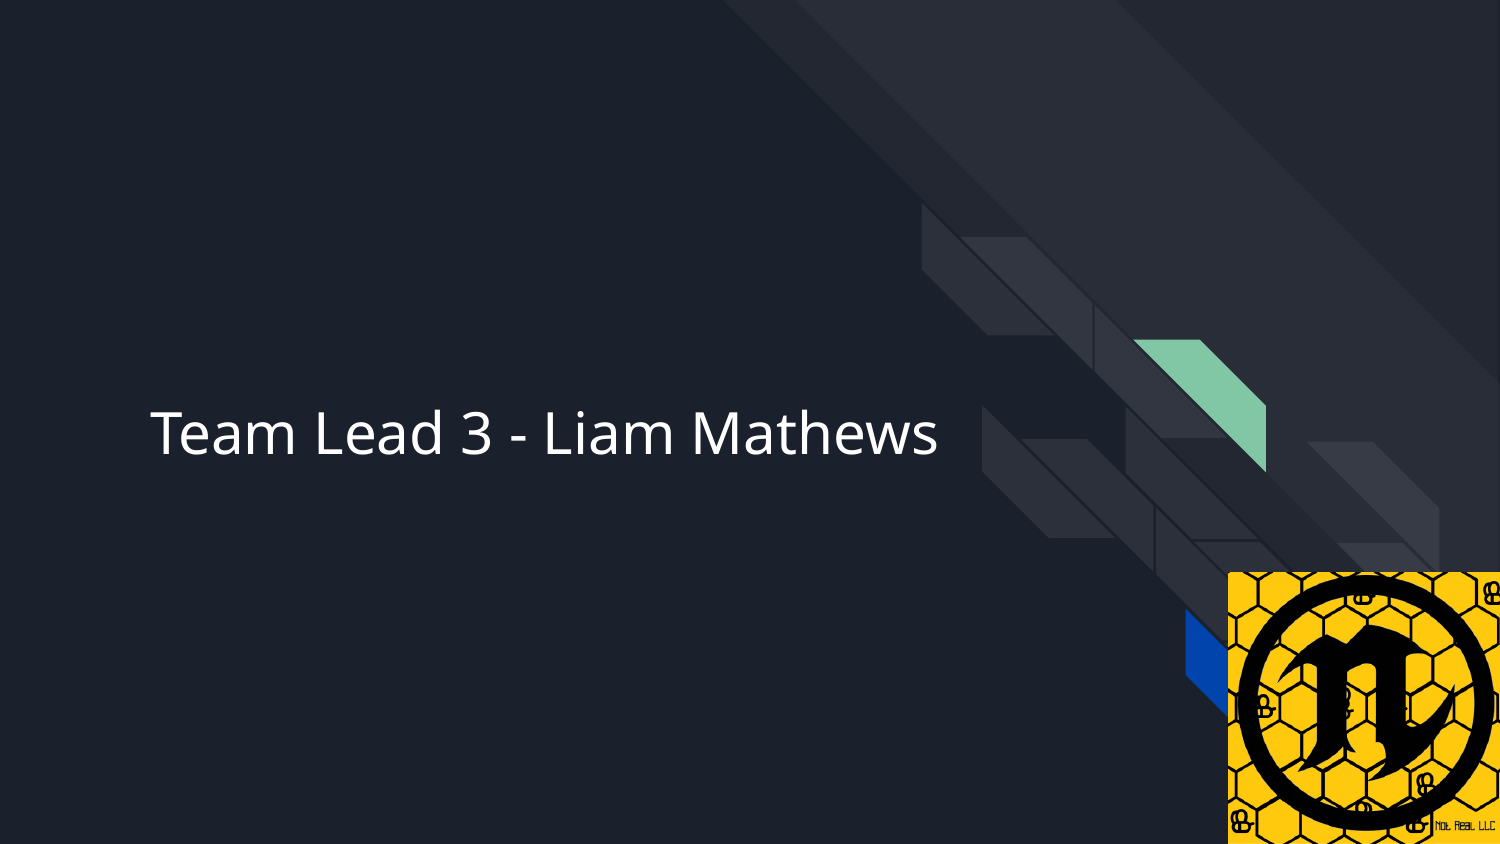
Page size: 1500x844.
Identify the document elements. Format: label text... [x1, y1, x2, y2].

title Team Lead 3 - Liam Mathews [135, 336, 1088, 526]
picture [1228, 572, 1500, 844]
